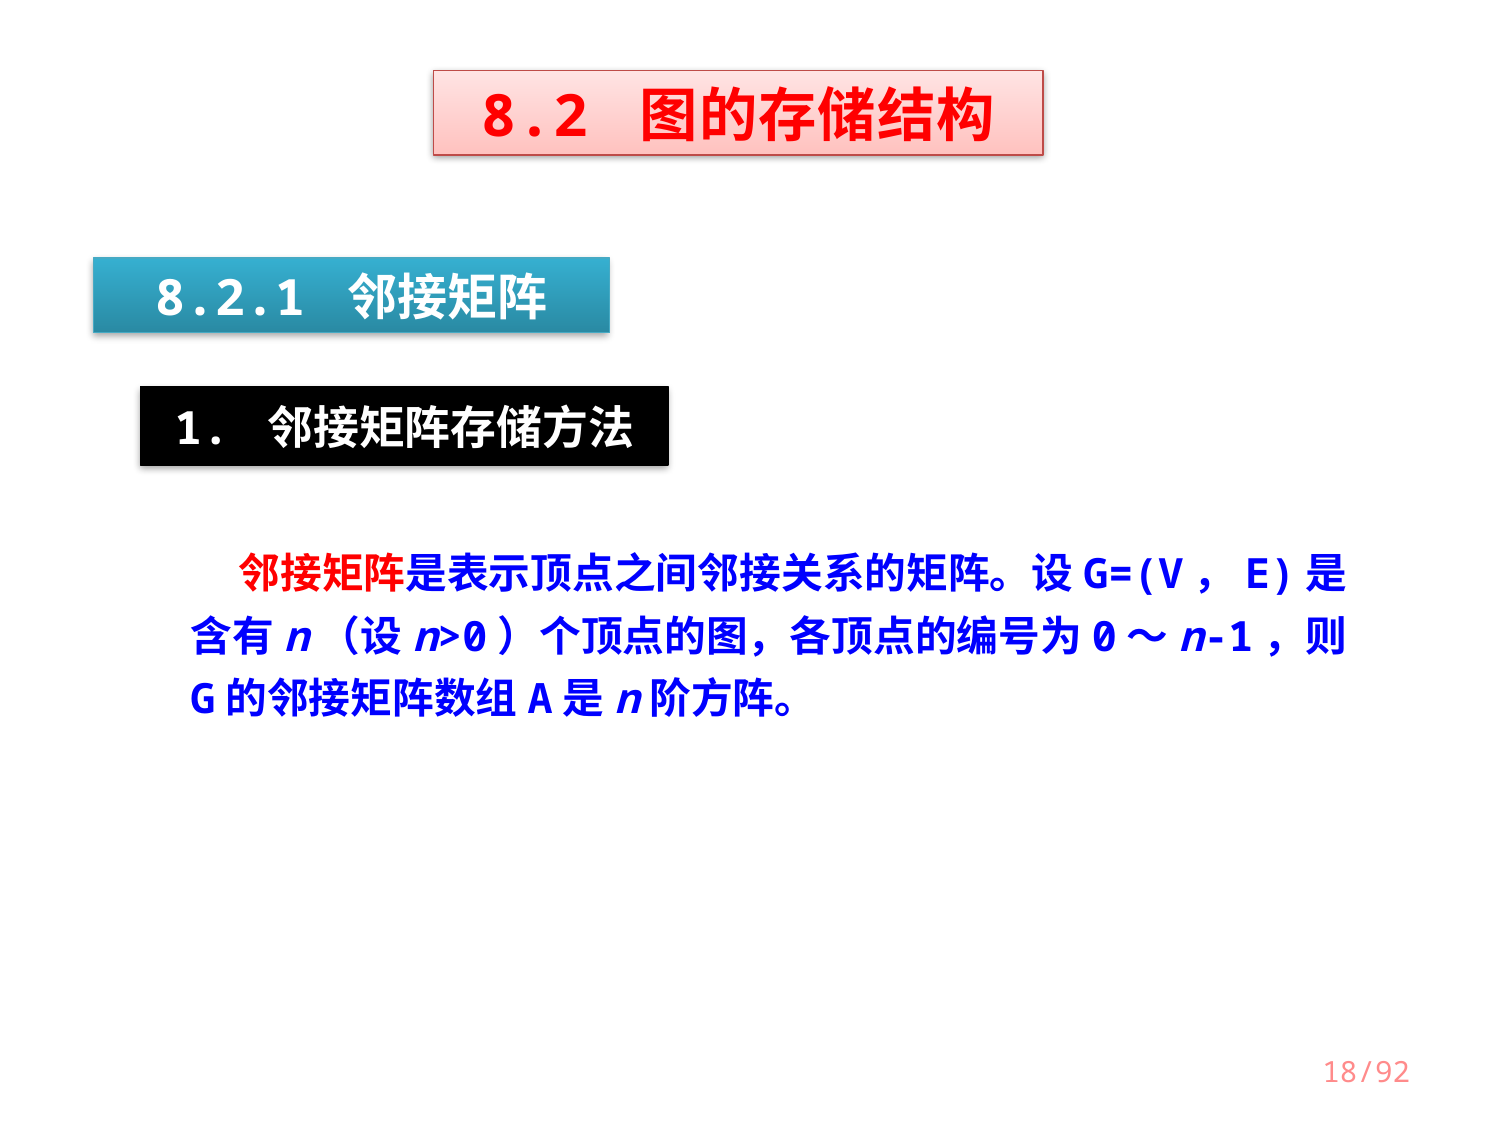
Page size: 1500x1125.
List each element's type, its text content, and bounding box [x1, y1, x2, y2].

text_box 8.2.1 邻接矩阵 [93, 257, 610, 333]
text_box 邻接矩阵是表示顶点之间邻接关系的矩阵。设G=(V，E)是含有n（设n>0）个顶点的图，各顶点的编号为0～n-1，则G的邻接矩阵数组A是n阶方阵。 [175, 527, 1372, 730]
slide_number 18/92 [1242, 1042, 1425, 1103]
text_box 1. 邻接矩阵存储方法 [140, 386, 669, 466]
text_box 8.2 图的存储结构 [433, 70, 1044, 156]
